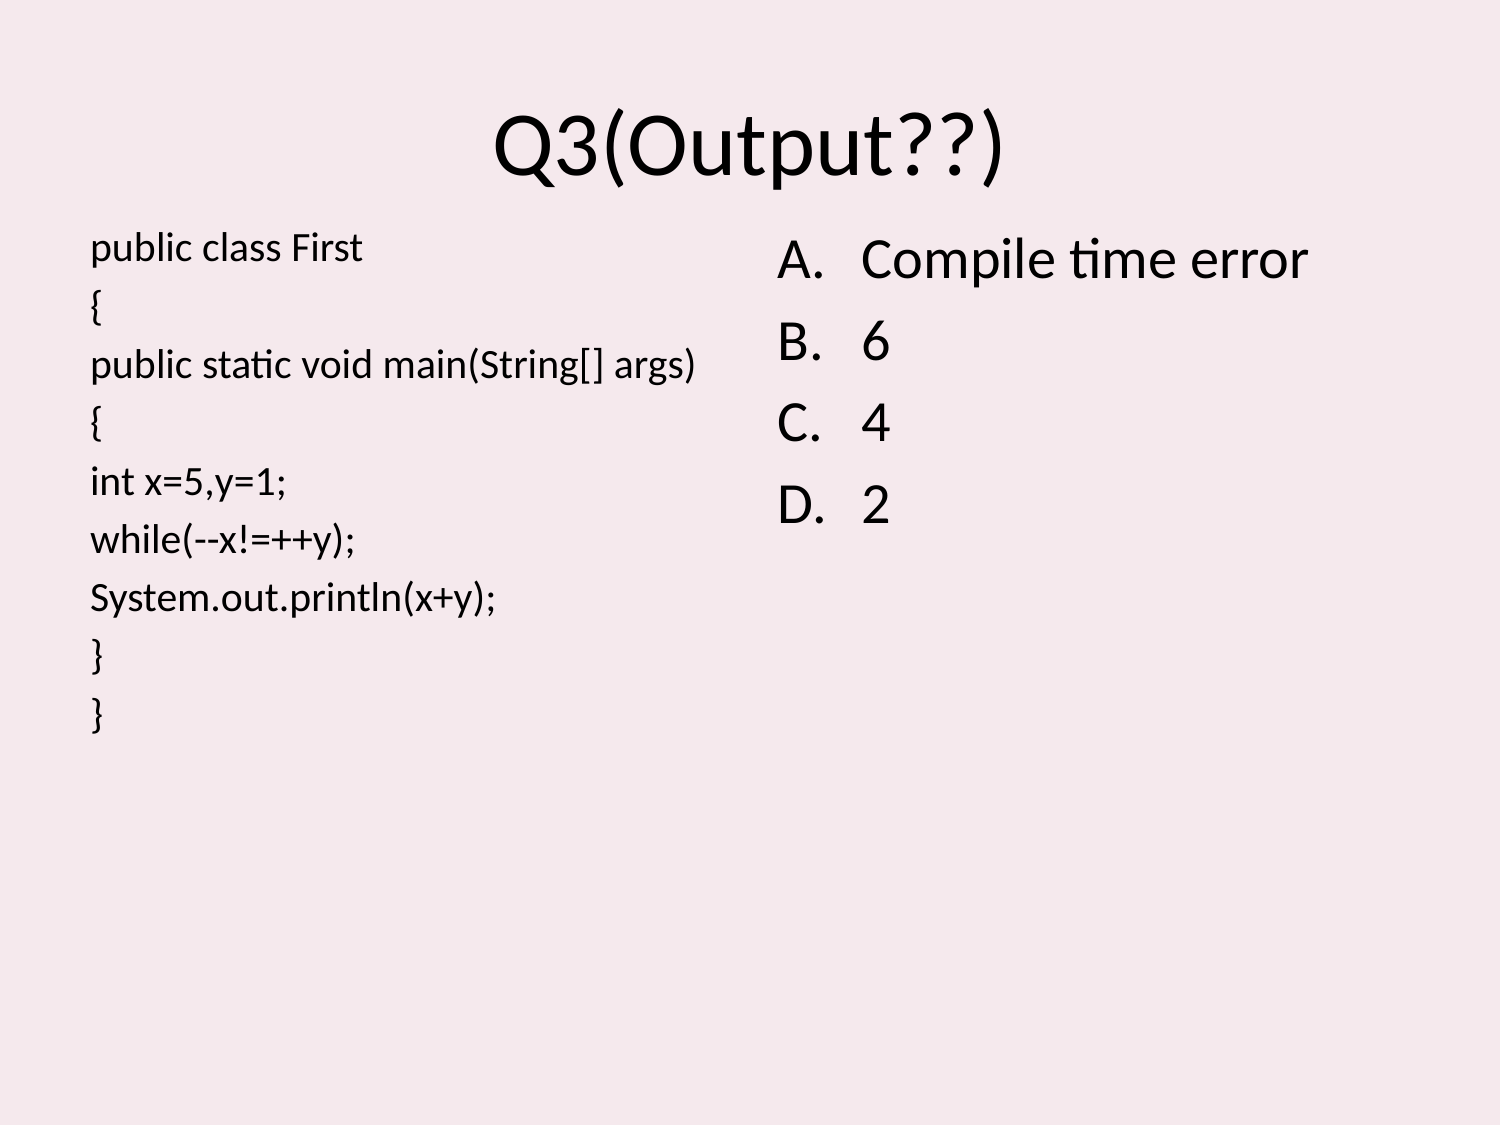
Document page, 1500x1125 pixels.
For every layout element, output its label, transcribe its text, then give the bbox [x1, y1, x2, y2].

title Q3(Output??) [75, 45, 1425, 233]
list public class First { public static void main(String[] args) { int x=5,y=1; while(--x!=++y); System.out.println(x+y); } } [75, 212, 738, 1050]
list Compile time error 6 4 2 [762, 212, 1425, 1005]
